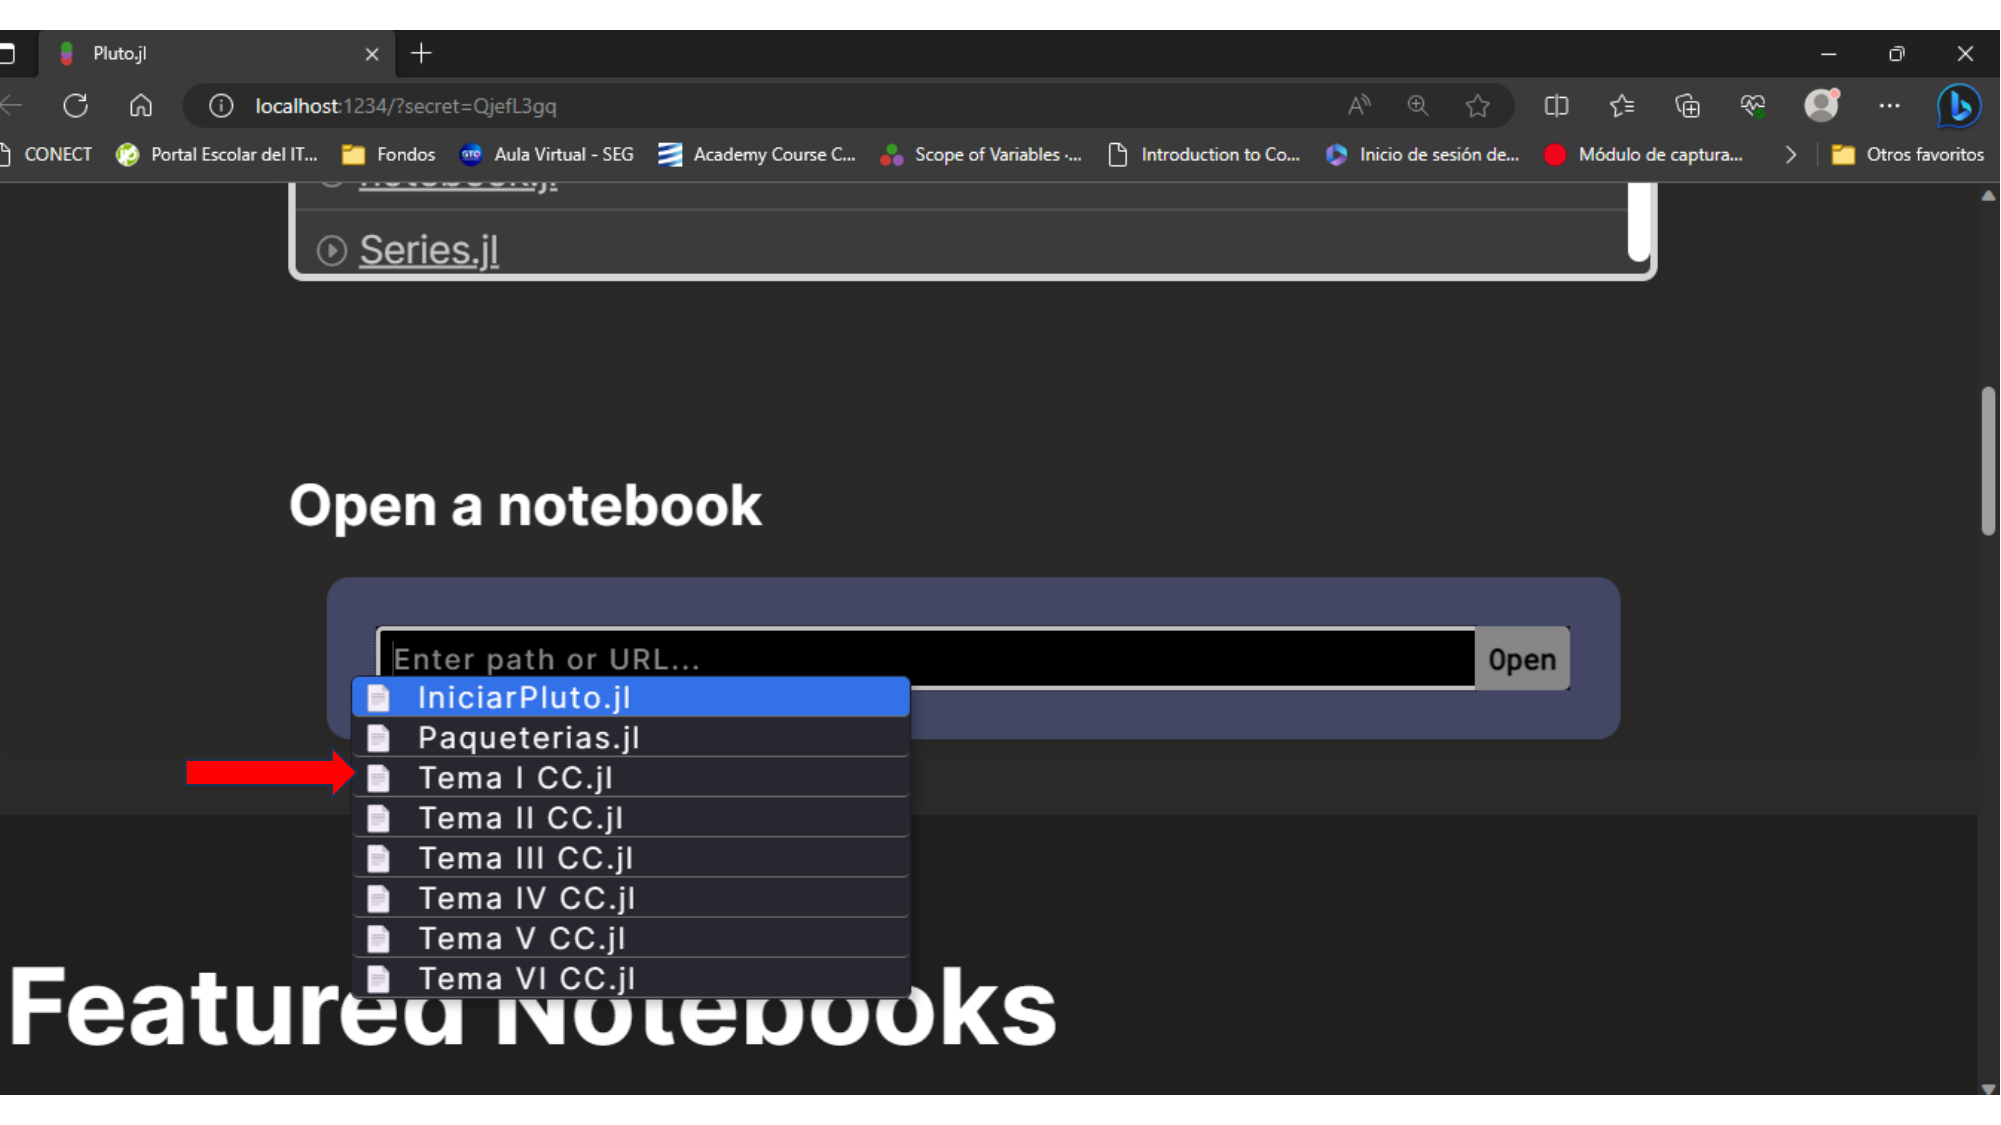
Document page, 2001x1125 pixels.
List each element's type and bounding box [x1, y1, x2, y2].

text_box [0, 30, 2000, 1095]
